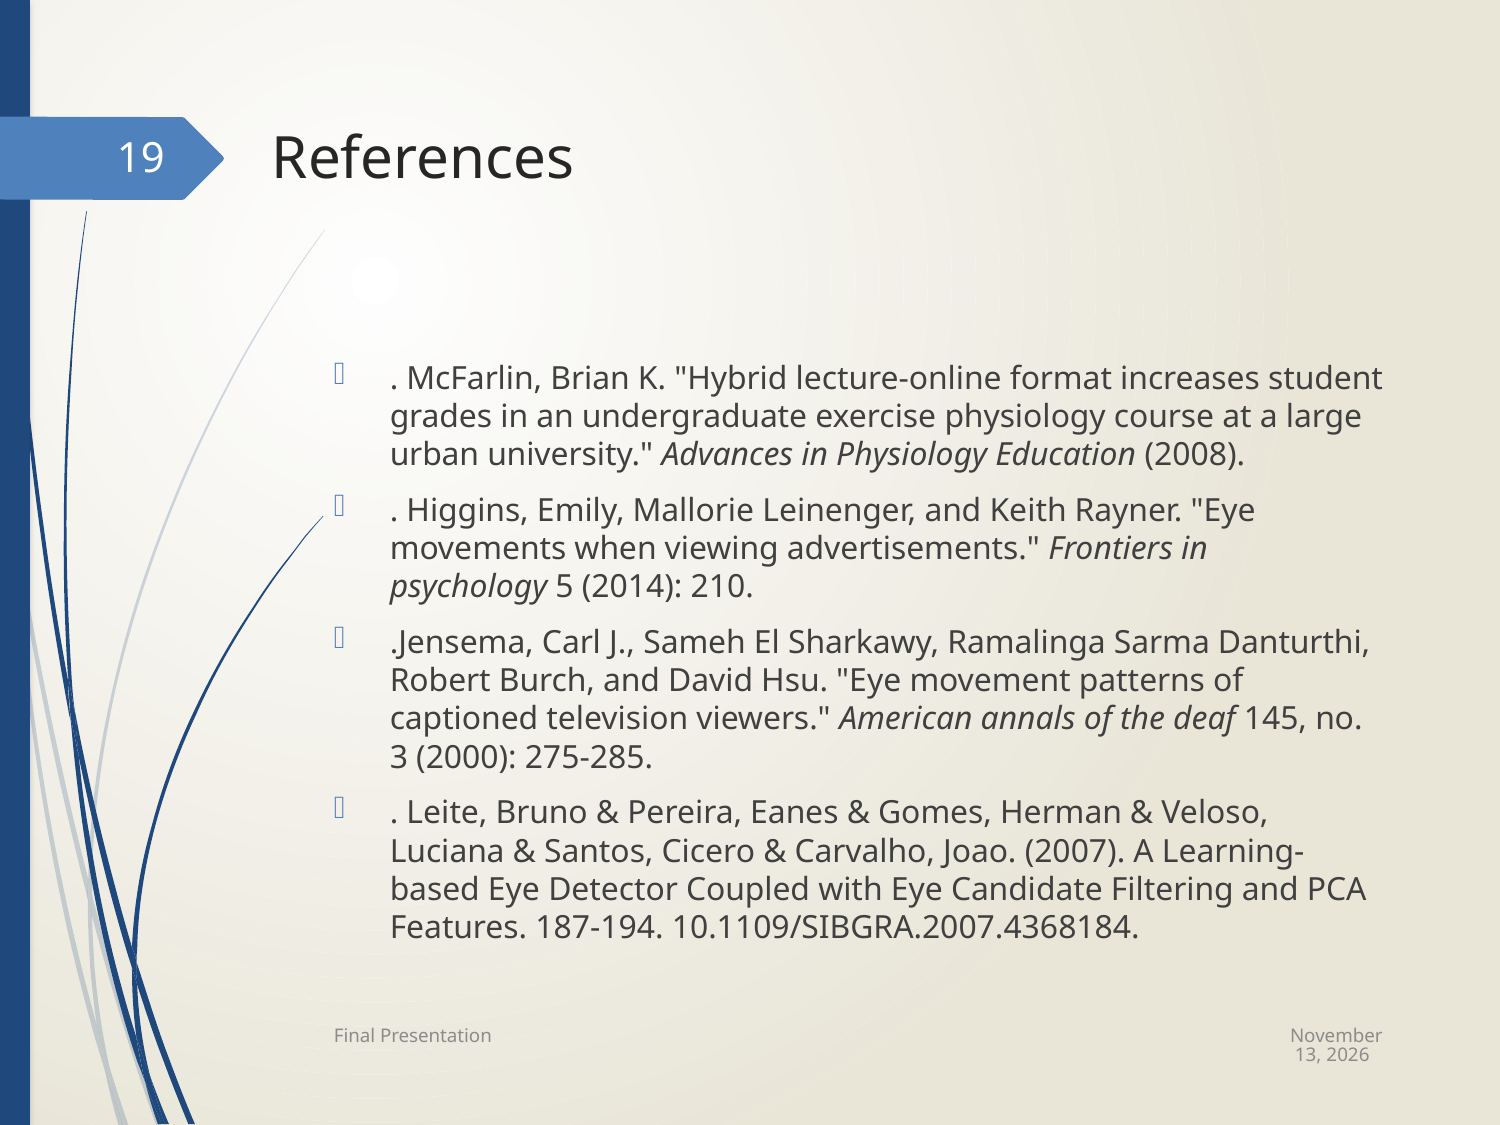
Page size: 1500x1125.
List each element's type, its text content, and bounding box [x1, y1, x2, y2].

footer Final Presentation [318, 1006, 1257, 1067]
slide_number 19 [83, 129, 180, 190]
title References [256, 112, 1338, 236]
list . McFarlin, Brian K. "Hybrid lecture-online format increases student grades in an undergraduate exercise physiology course at a large urban university." Advances in Physiology Education (2008). . Higgins, Emily, Mallorie Leinenger, and Keith Rayner. "Eye movements when viewing advertisements." Frontiers in psychology 5 (2014): 210. .Jensema, Carl J., Sameh El Sharkawy, Ramalinga Sarma Danturthi, Robert Burch, and David Hsu. "Eye movement patterns of captioned television viewers." American annals of the deaf 145, no. 3 (2000): 275-285. . Leite, Bruno & Pereira, Eanes & Gomes, Herman & Veloso, Luciana & Santos, Cicero & Carvalho, Joao. (2007). A Learning-based Eye Detector Coupled with Eye Candidate Filtering and PCA Features. 187-194. 10.1109/SIBGRA.2007.4368184. [318, 350, 1400, 970]
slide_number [1275, 1006, 1401, 1068]
